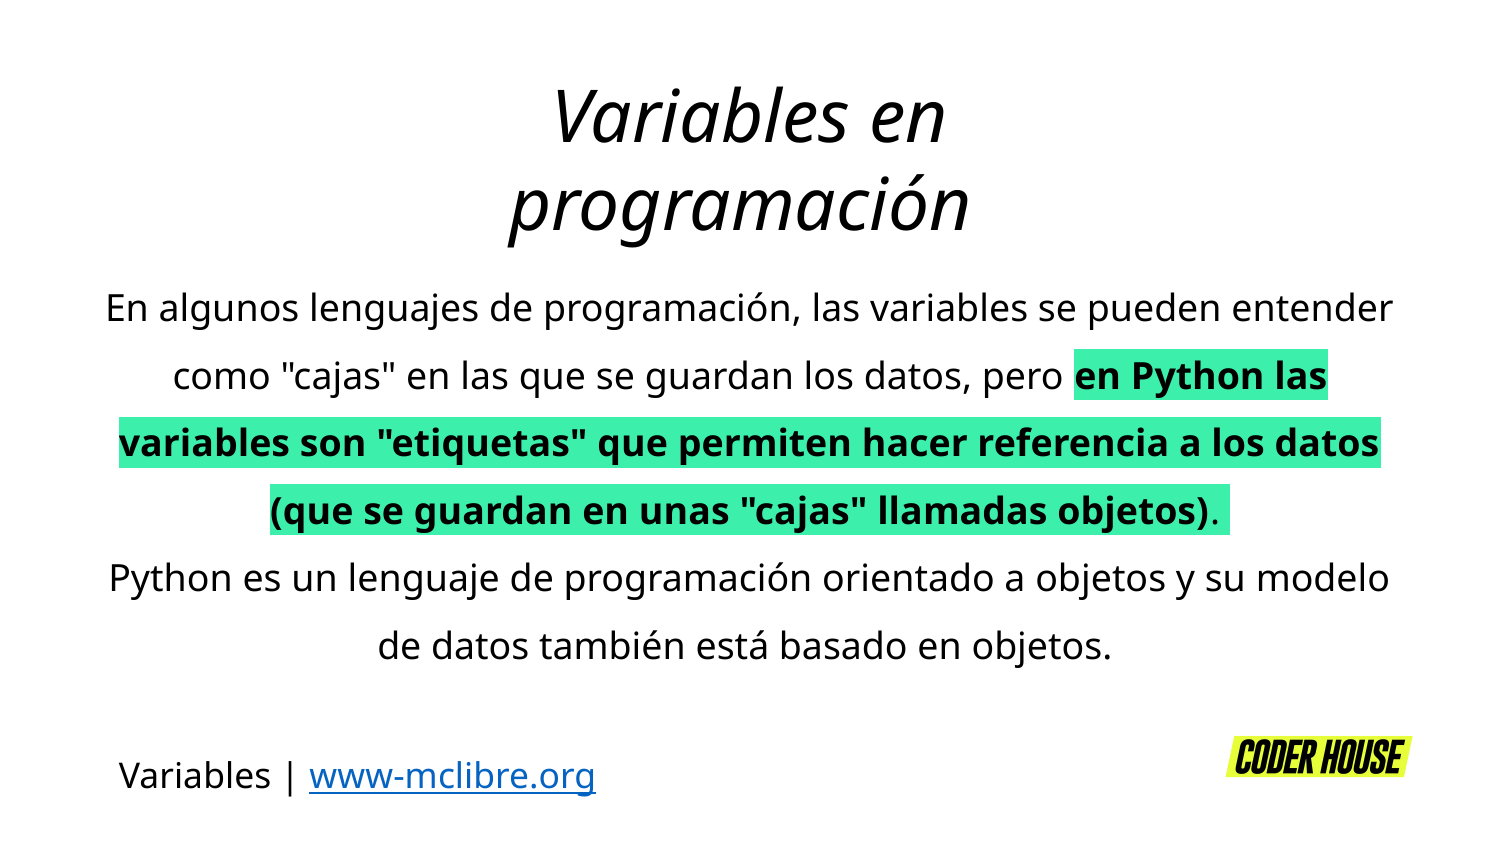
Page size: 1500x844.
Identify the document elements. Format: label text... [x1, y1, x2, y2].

text_box En algunos lenguajes de programación, las variables se pueden entender como "cajas" en las que se guardan los datos, pero en Python las variables son "etiquetas" que permiten hacer referencia a los datos (que se guardan en unas "cajas" llamadas objetos). Python es un lenguaje de programación orientado a objetos y su modelo de datos también está basado en objetos. [84, 269, 1416, 659]
text_box Variables | www-mclibre.org [103, 738, 681, 817]
picture [1221, 728, 1417, 784]
text_box Variables en programación [296, 103, 1204, 211]
